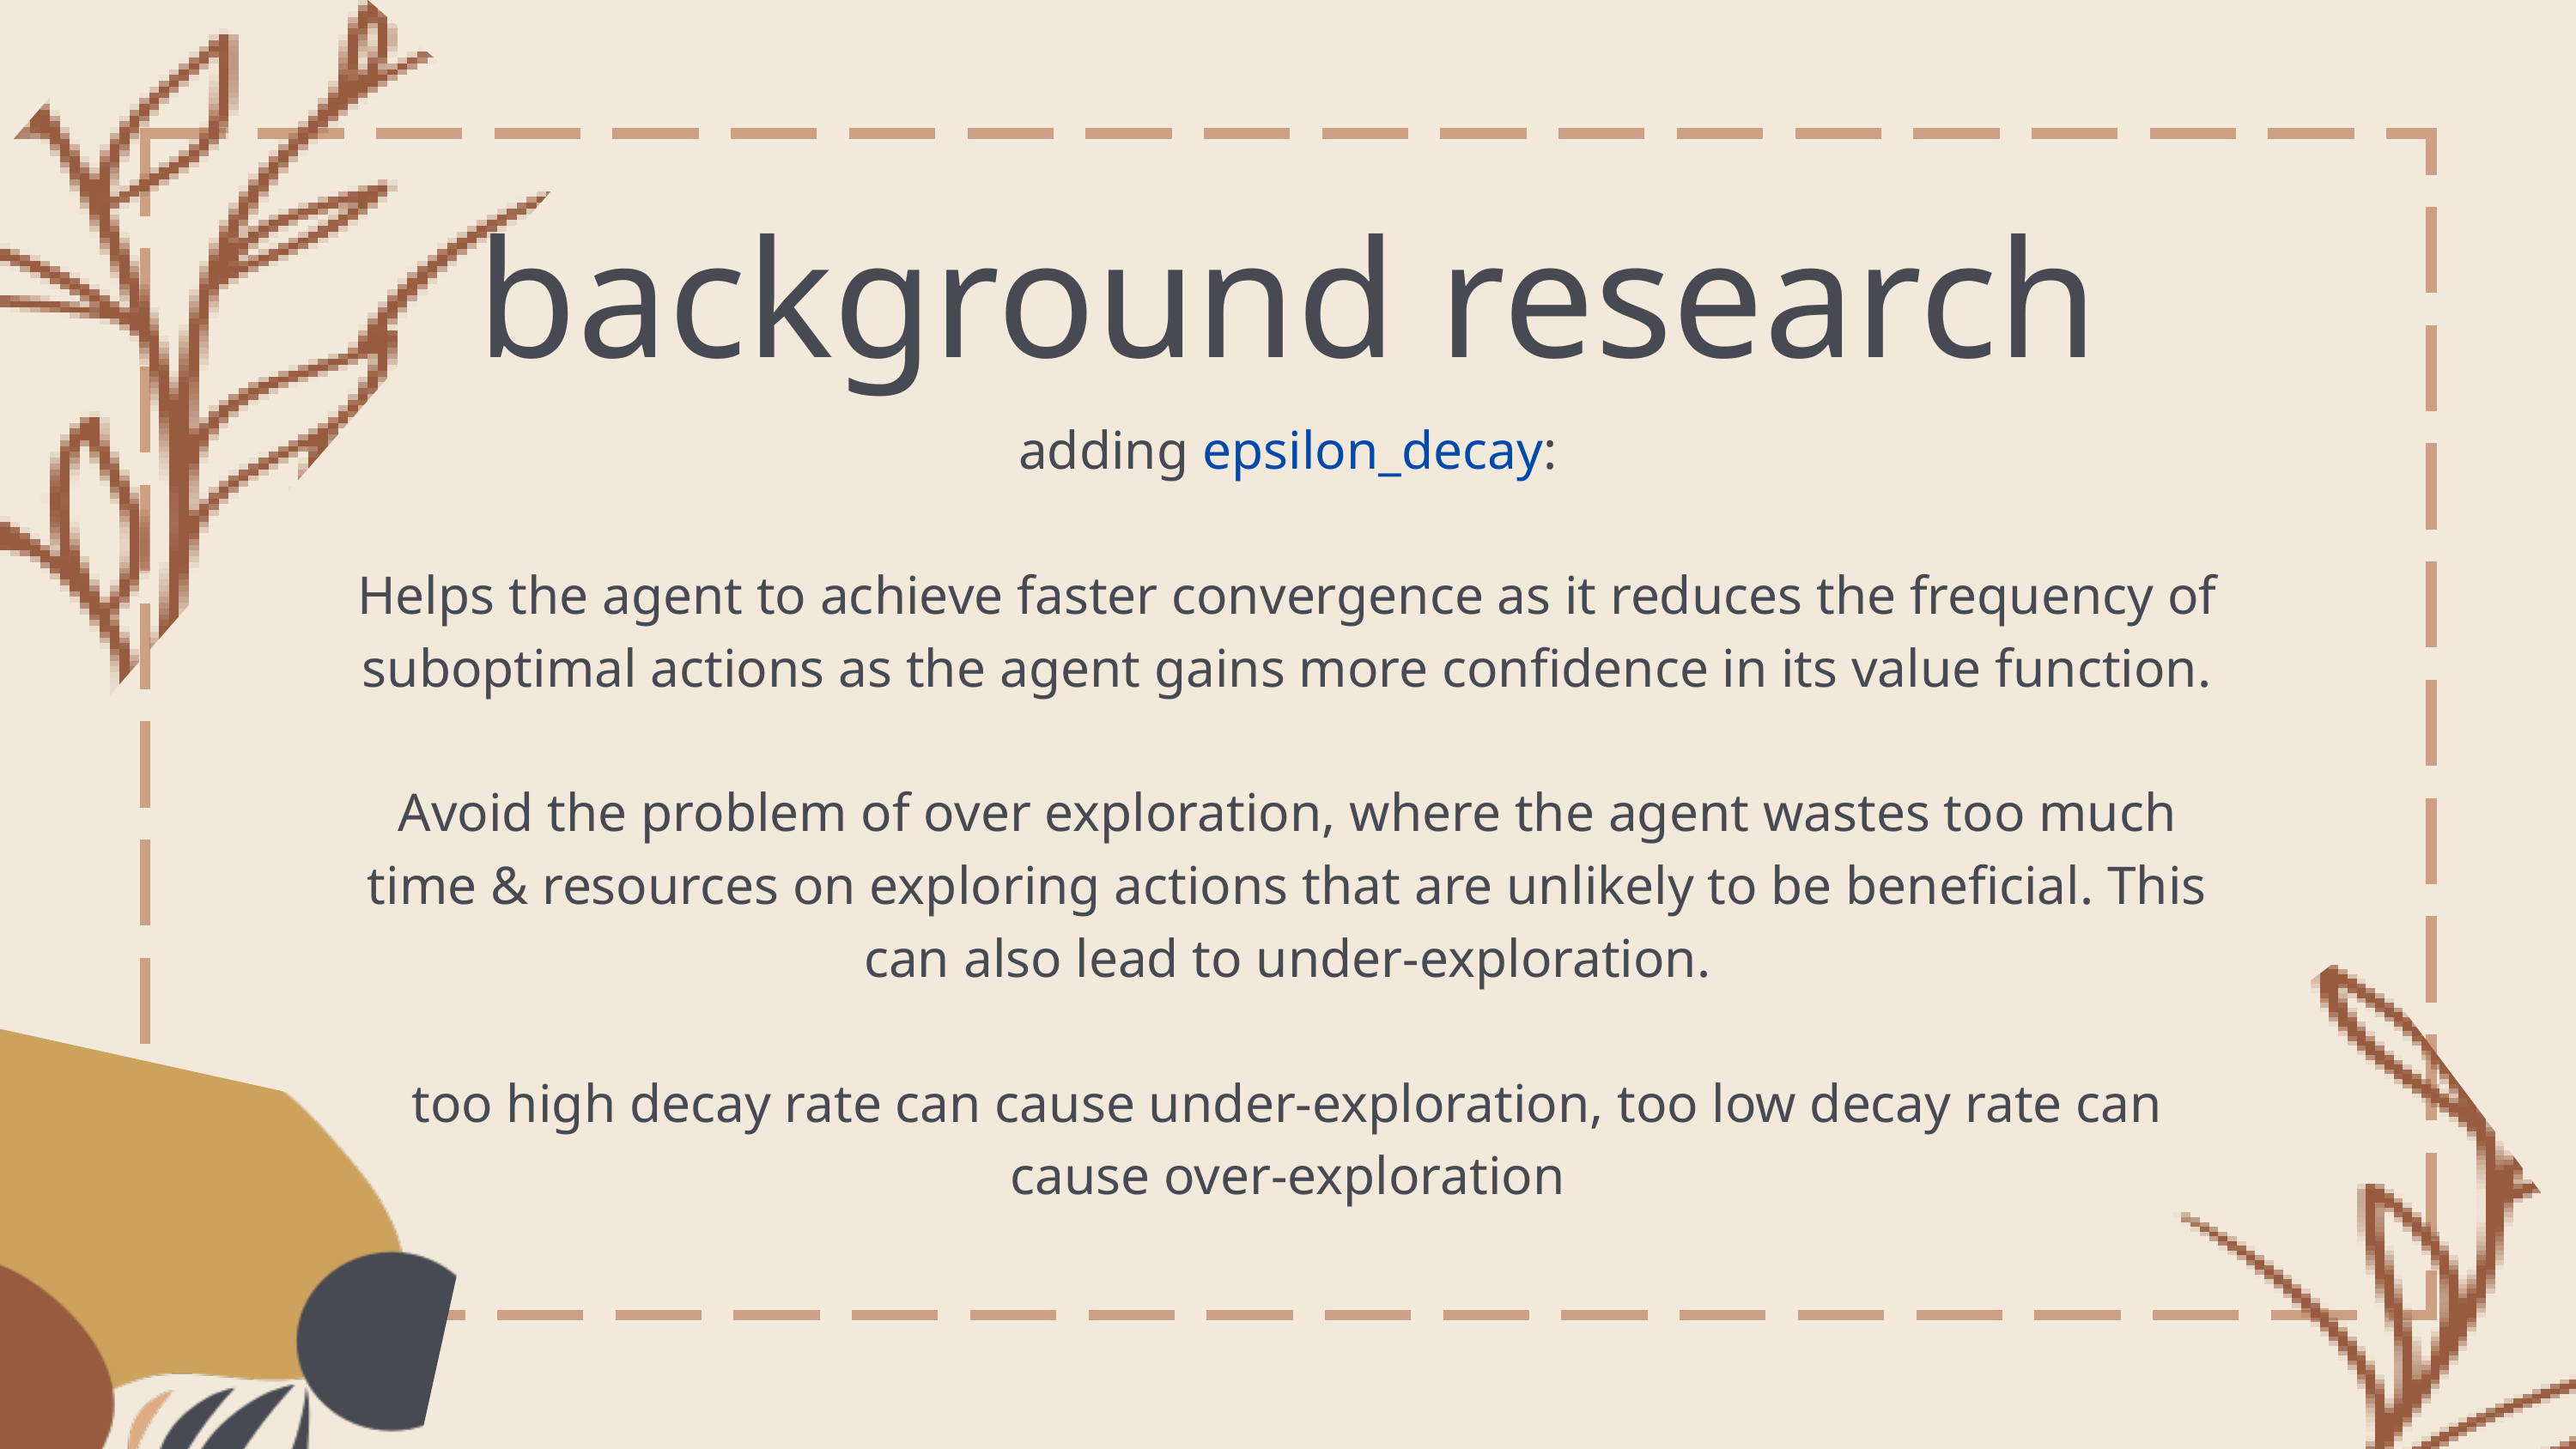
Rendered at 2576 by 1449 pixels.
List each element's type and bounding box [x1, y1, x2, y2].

text_box [2251, 1051, 2576, 1449]
text_box [144, 133, 2432, 1316]
text_box [0, 1028, 447, 1449]
text_box [0, 0, 518, 760]
